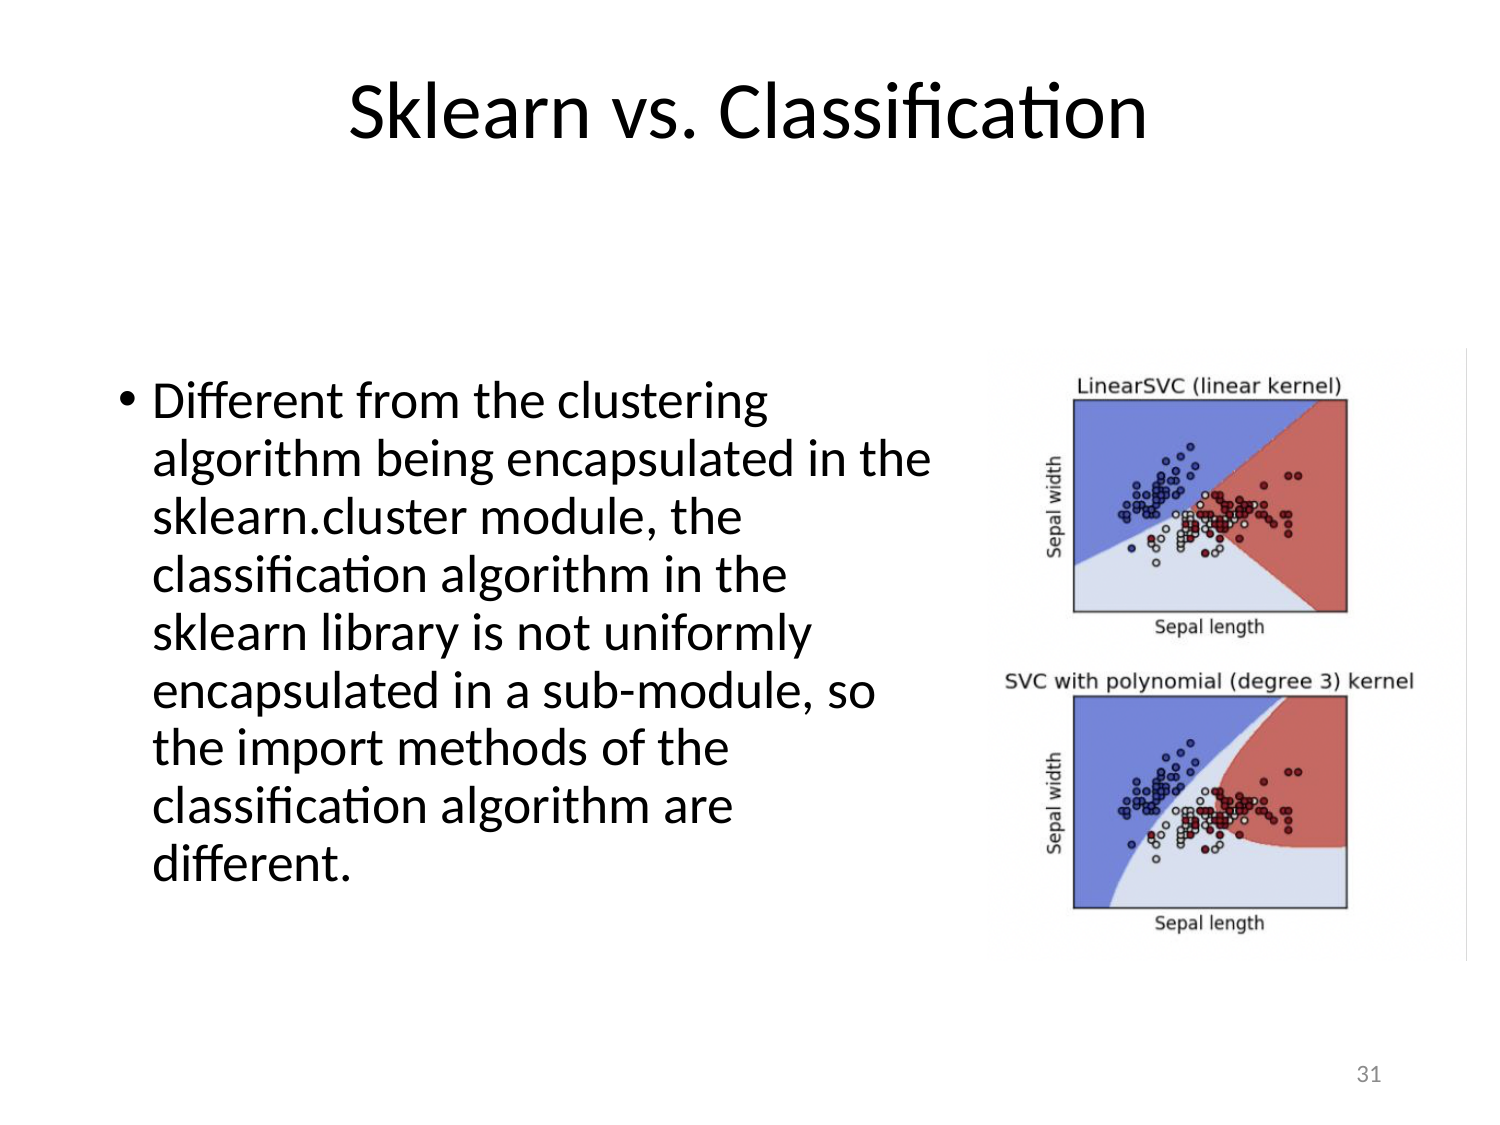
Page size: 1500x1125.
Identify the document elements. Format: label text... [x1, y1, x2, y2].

title Sklearn vs. Classification [103, 59, 1397, 164]
picture [987, 348, 1468, 961]
slide_number 31 [1059, 1042, 1397, 1103]
list Different from the clustering algorithm being encapsulated in the sklearn.cluster module, the classification algorithm in the sklearn library is not uniformly encapsulated in a sub-module, so the import methods of the classification algorithm are different. [103, 365, 956, 901]
